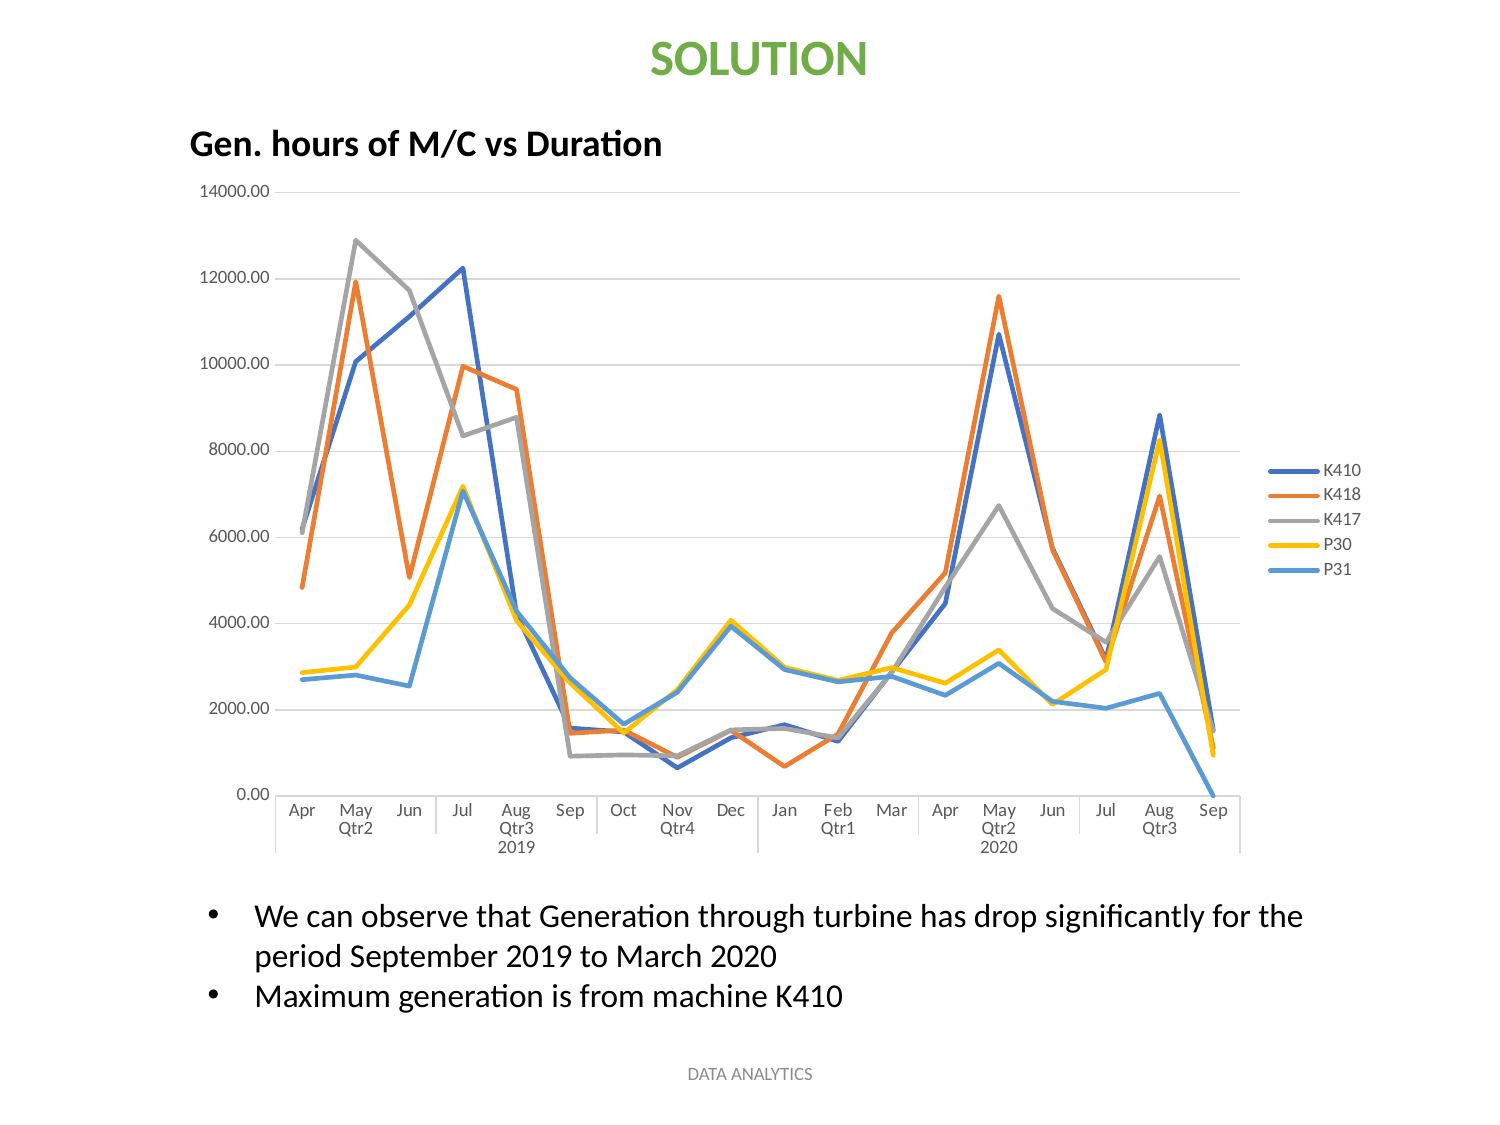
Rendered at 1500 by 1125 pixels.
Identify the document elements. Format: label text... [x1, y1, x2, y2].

footer DATA ANALYTICS [496, 1042, 1004, 1103]
text_box We can observe that Generation through turbine has drop significantly for the period September 2019 to March 2020 Maximum generation is from machine K410 [192, 886, 1374, 1022]
title SOLUTION [112, 23, 1406, 95]
text_box Gen. hours of M/C vs Duration [174, 111, 955, 169]
chart [174, 169, 1380, 873]
